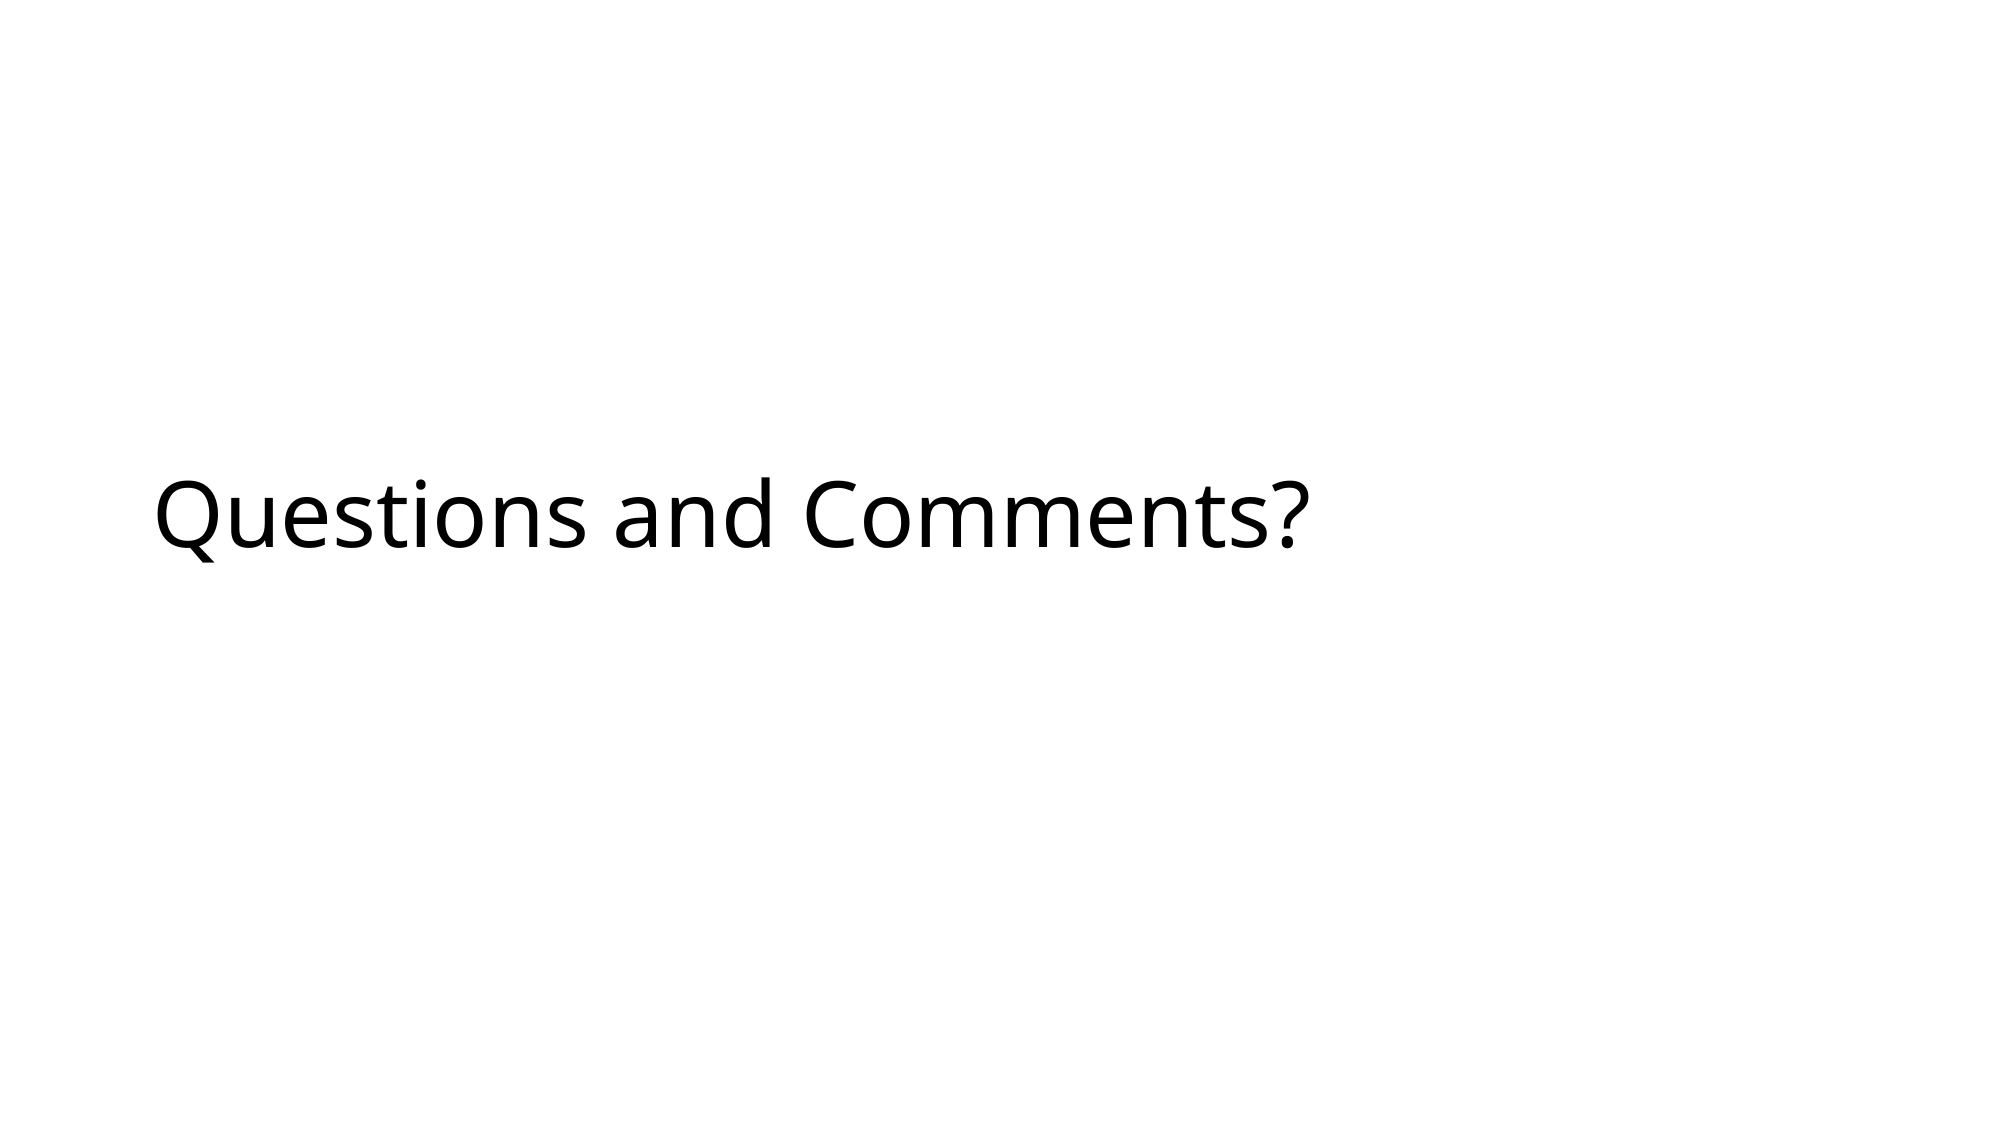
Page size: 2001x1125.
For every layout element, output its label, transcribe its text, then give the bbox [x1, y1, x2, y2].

title Questions and Comments? [137, 409, 1863, 627]
